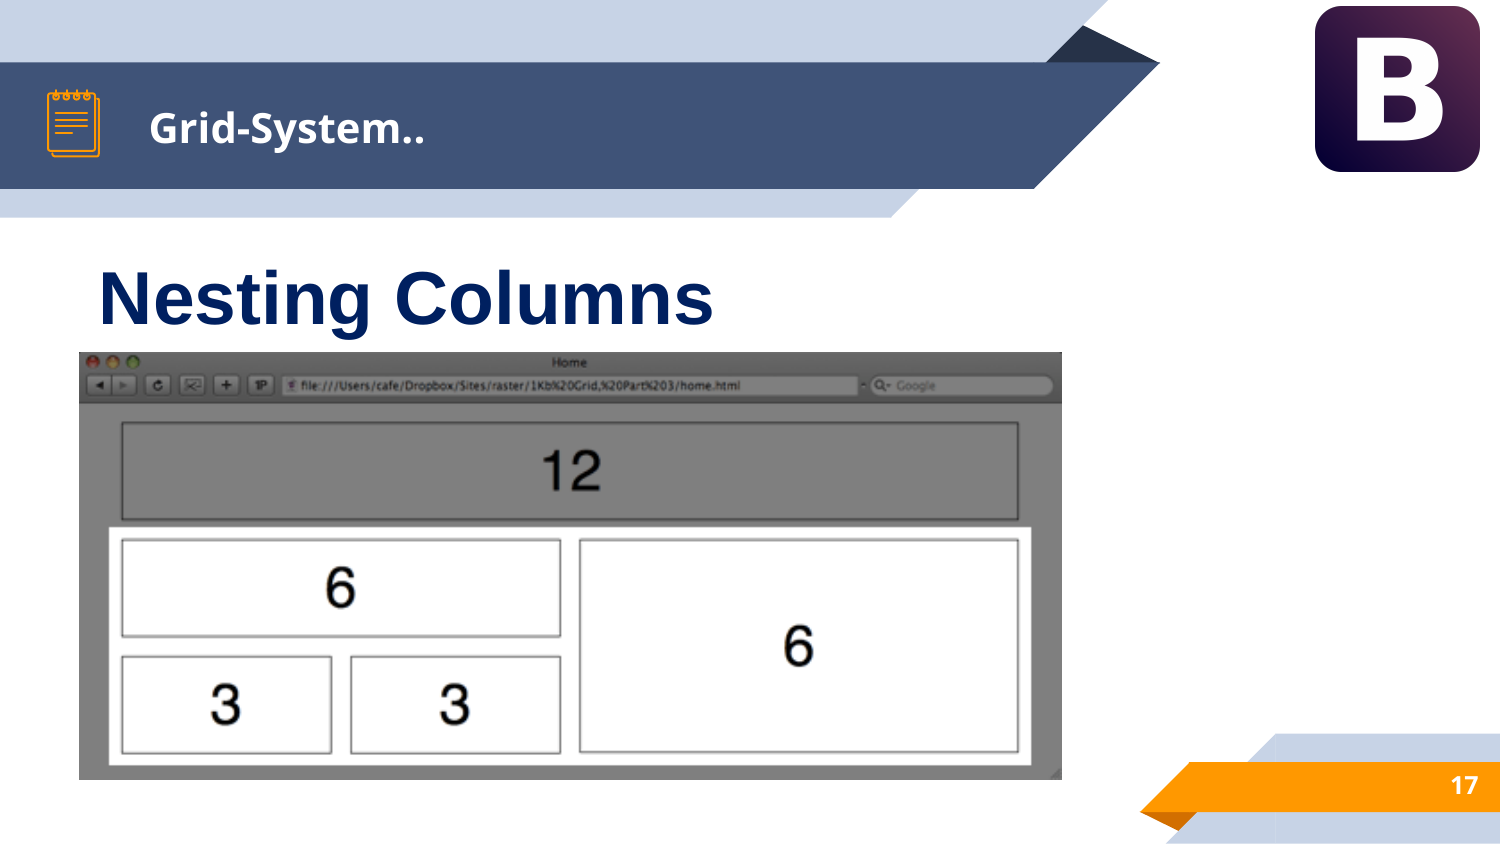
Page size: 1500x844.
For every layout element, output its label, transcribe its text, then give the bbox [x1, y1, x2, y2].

text_box Nesting Columns [84, 241, 815, 347]
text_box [47, 89, 100, 157]
slide_number 17 [1249, 760, 1494, 813]
picture [79, 352, 1062, 780]
picture [1315, 6, 1481, 173]
title Grid-System.. [133, 64, 1035, 190]
